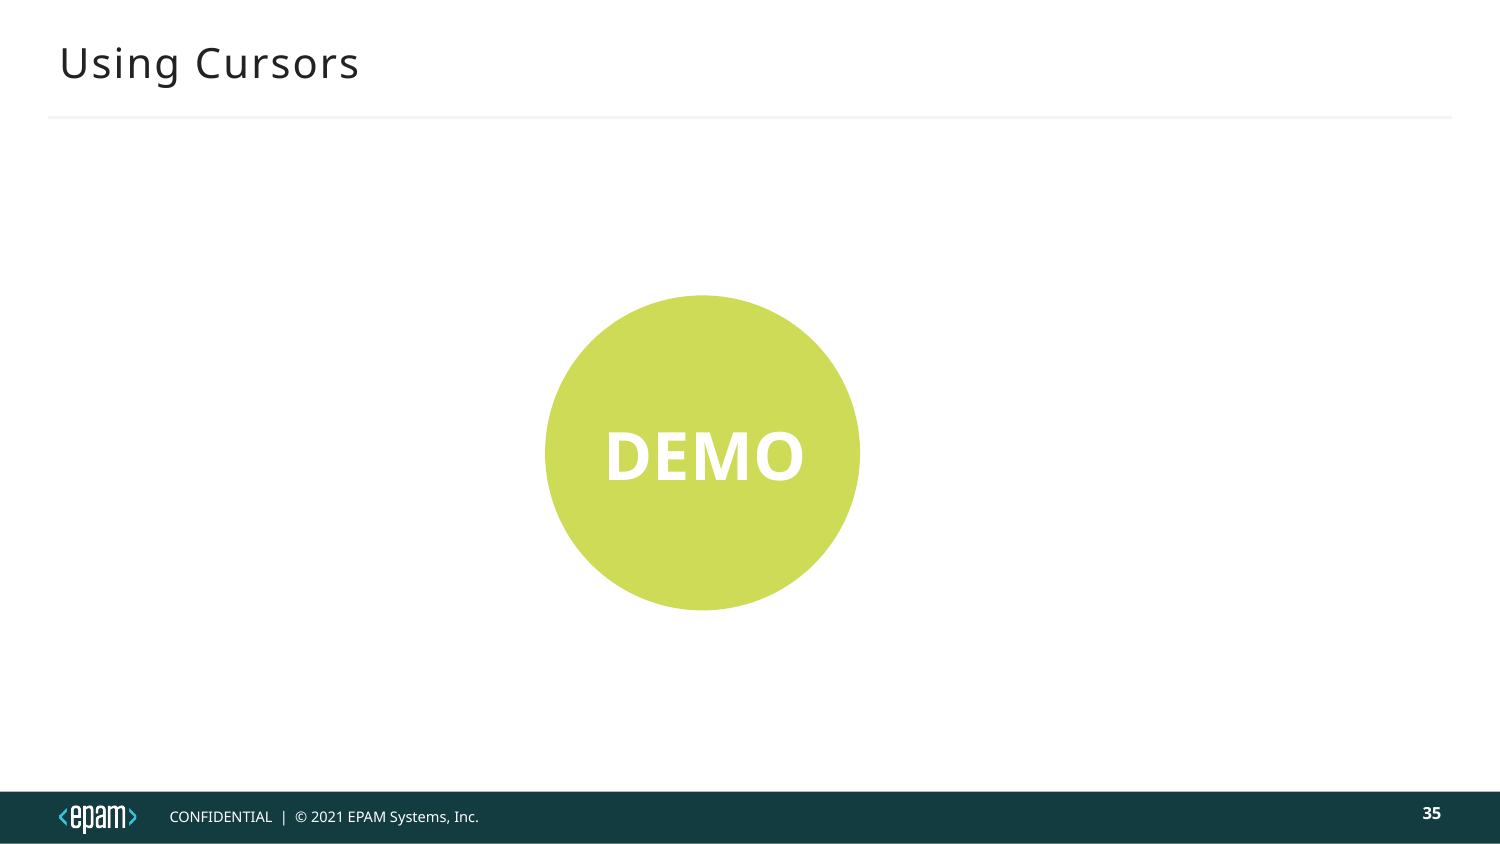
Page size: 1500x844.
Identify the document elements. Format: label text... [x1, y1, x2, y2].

slide_number 35 [1216, 791, 1442, 844]
title Using Cursors [59, 37, 1442, 87]
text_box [545, 295, 866, 611]
